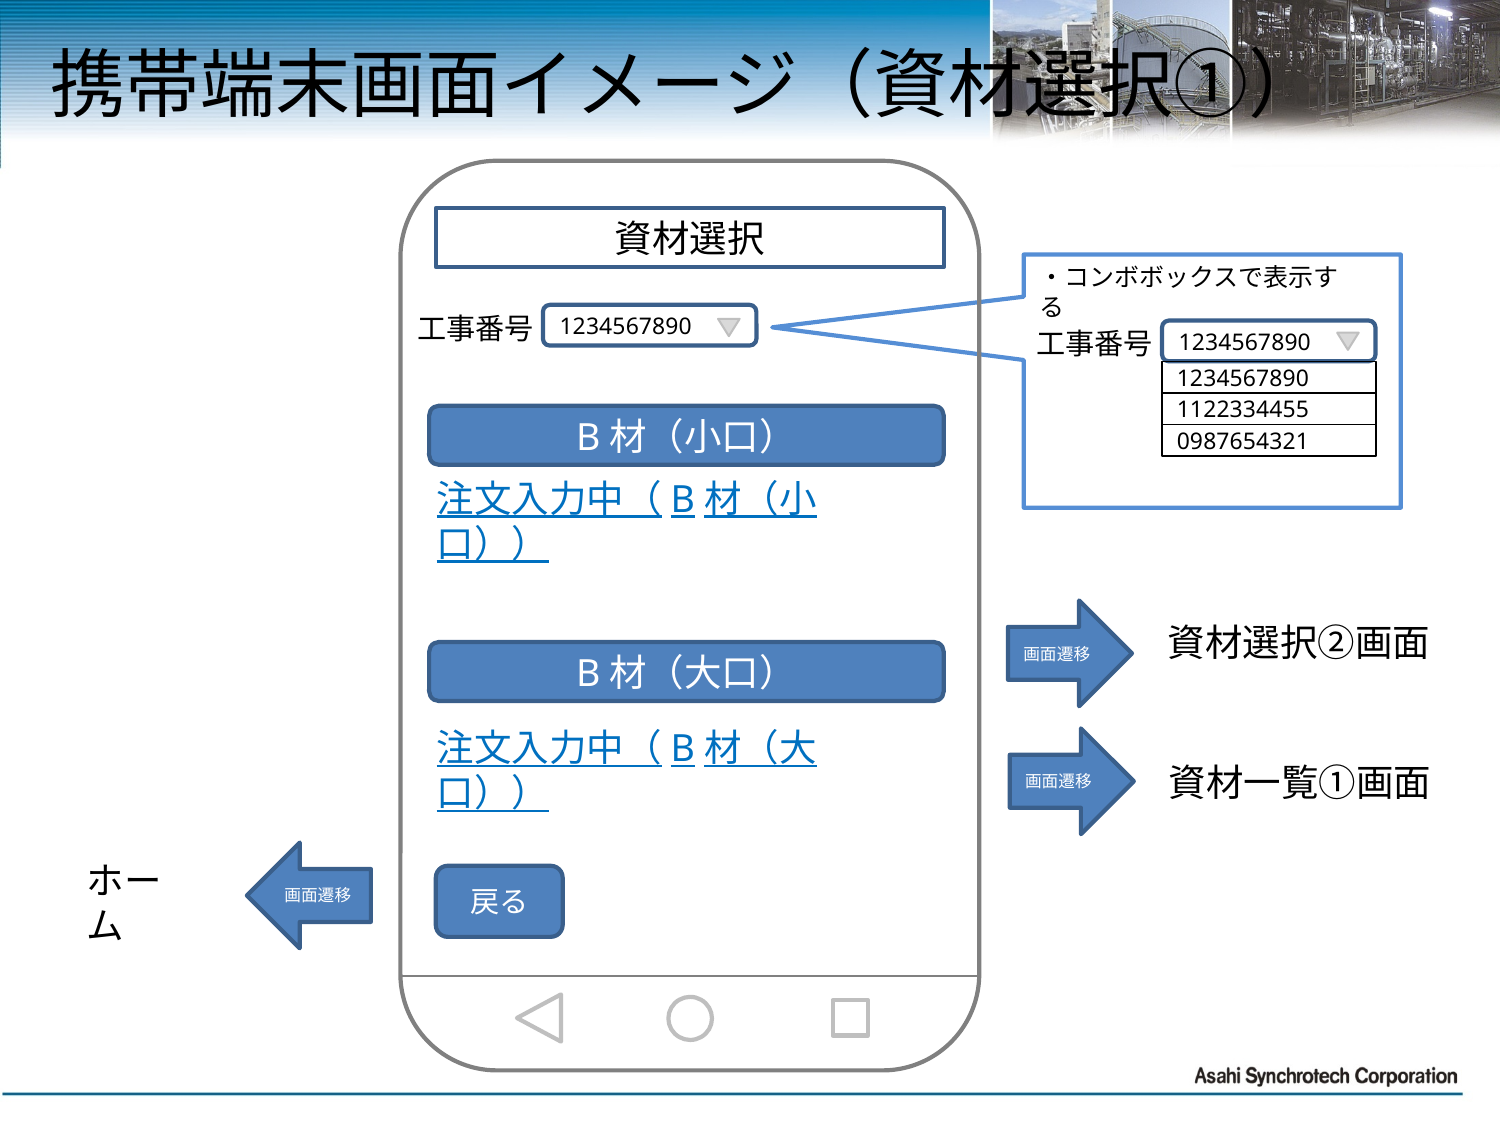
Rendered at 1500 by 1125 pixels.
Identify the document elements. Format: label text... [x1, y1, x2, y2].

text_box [246, 842, 372, 949]
text_box 資材選択②画面 [1152, 611, 1459, 671]
text_box 画面遷移 [1007, 726, 1136, 837]
text_box 画面遷移 [1005, 598, 1135, 709]
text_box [1014, 254, 1402, 508]
text_box ホーム [71, 872, 212, 932]
text_box 資材一覧①画面 [1153, 751, 1459, 811]
title 携帯端末画面イメージ（資材選択①） [35, 21, 1386, 141]
picture [0, 0, 1500, 1125]
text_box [395, 160, 980, 1071]
